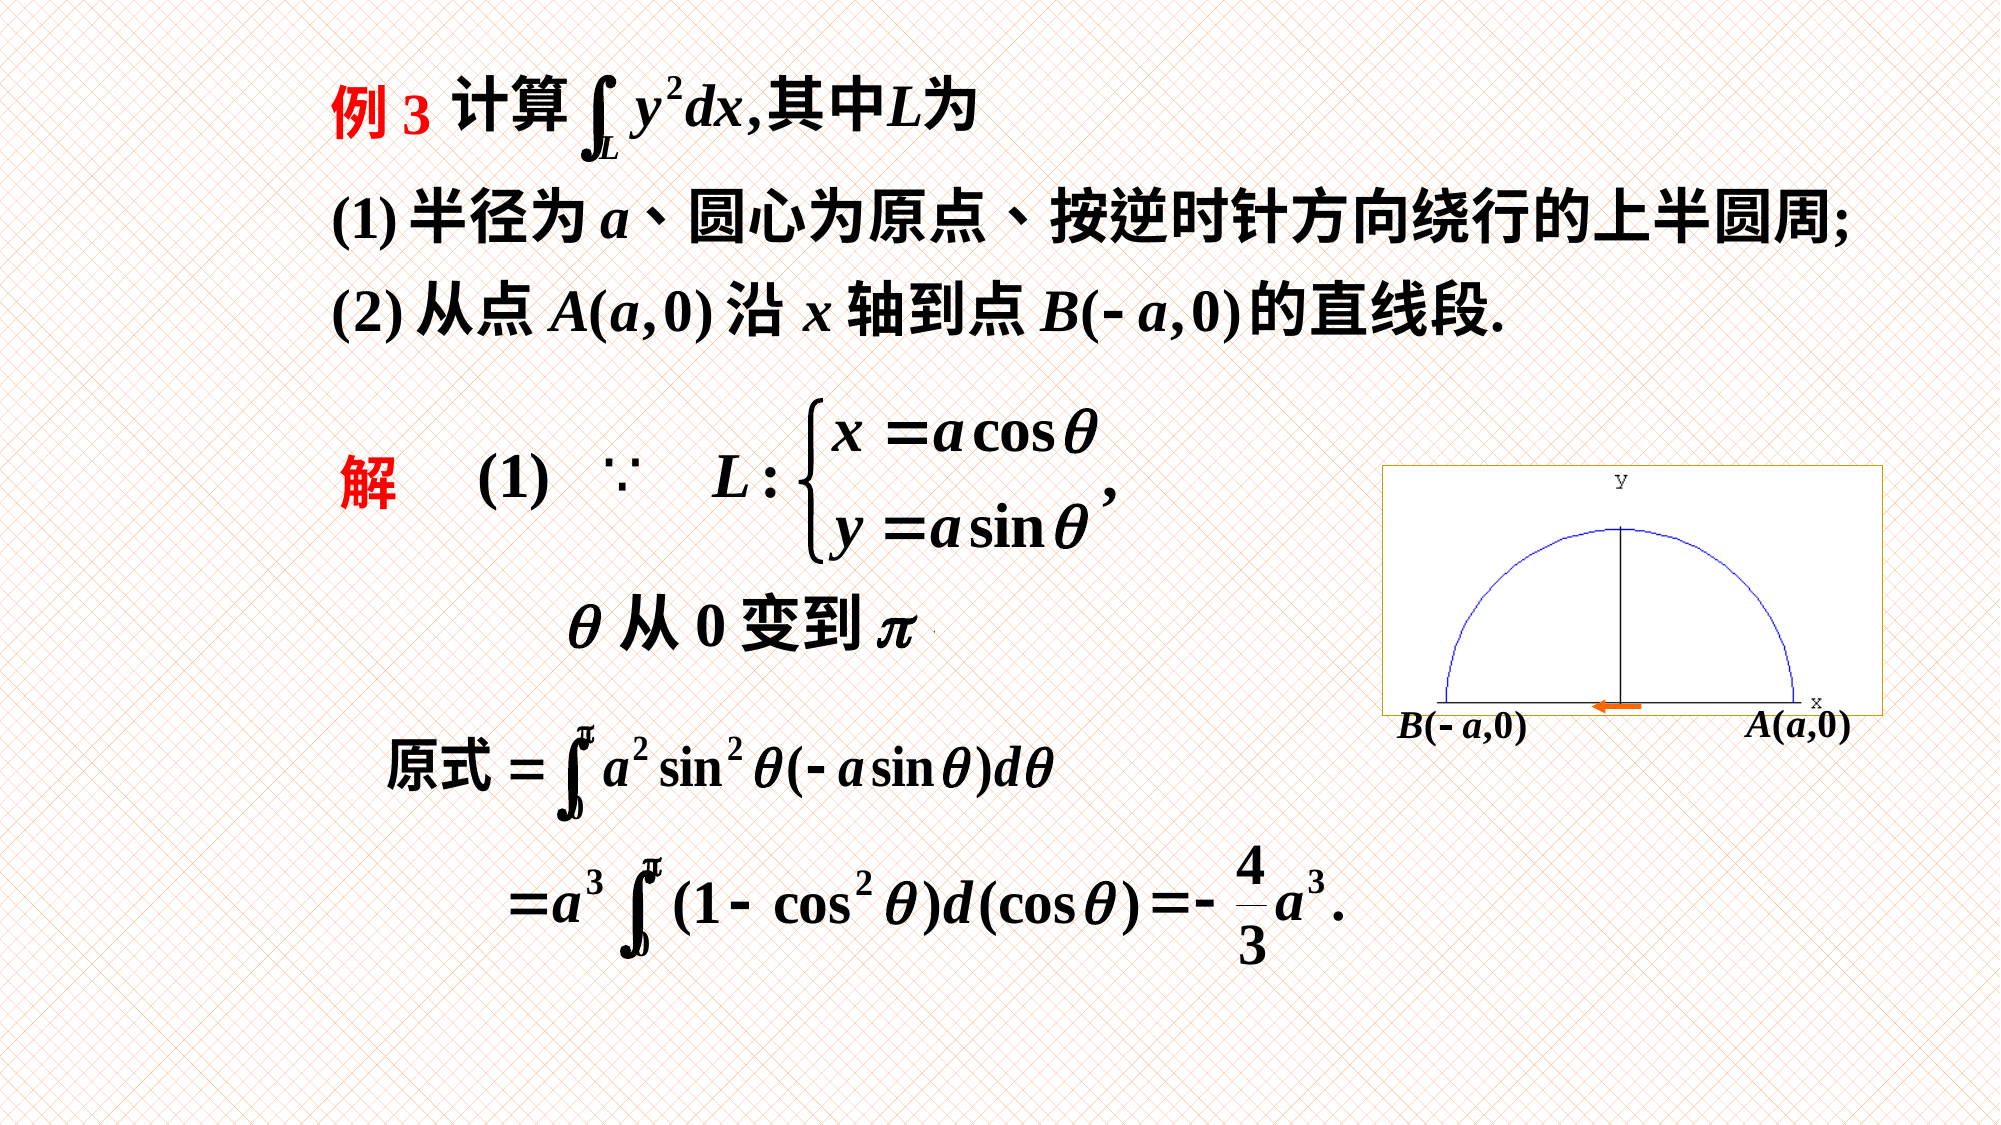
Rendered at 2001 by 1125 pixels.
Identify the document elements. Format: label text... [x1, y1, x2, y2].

slide_number [1412, 1042, 1863, 1103]
text_box 例3 [315, 68, 324, 154]
text_box 解 [324, 438, 420, 524]
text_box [565, 588, 935, 665]
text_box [501, 841, 1143, 962]
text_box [386, 709, 1059, 825]
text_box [475, 394, 1123, 568]
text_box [324, 53, 1860, 359]
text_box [1382, 465, 1883, 750]
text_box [1143, 832, 1349, 970]
